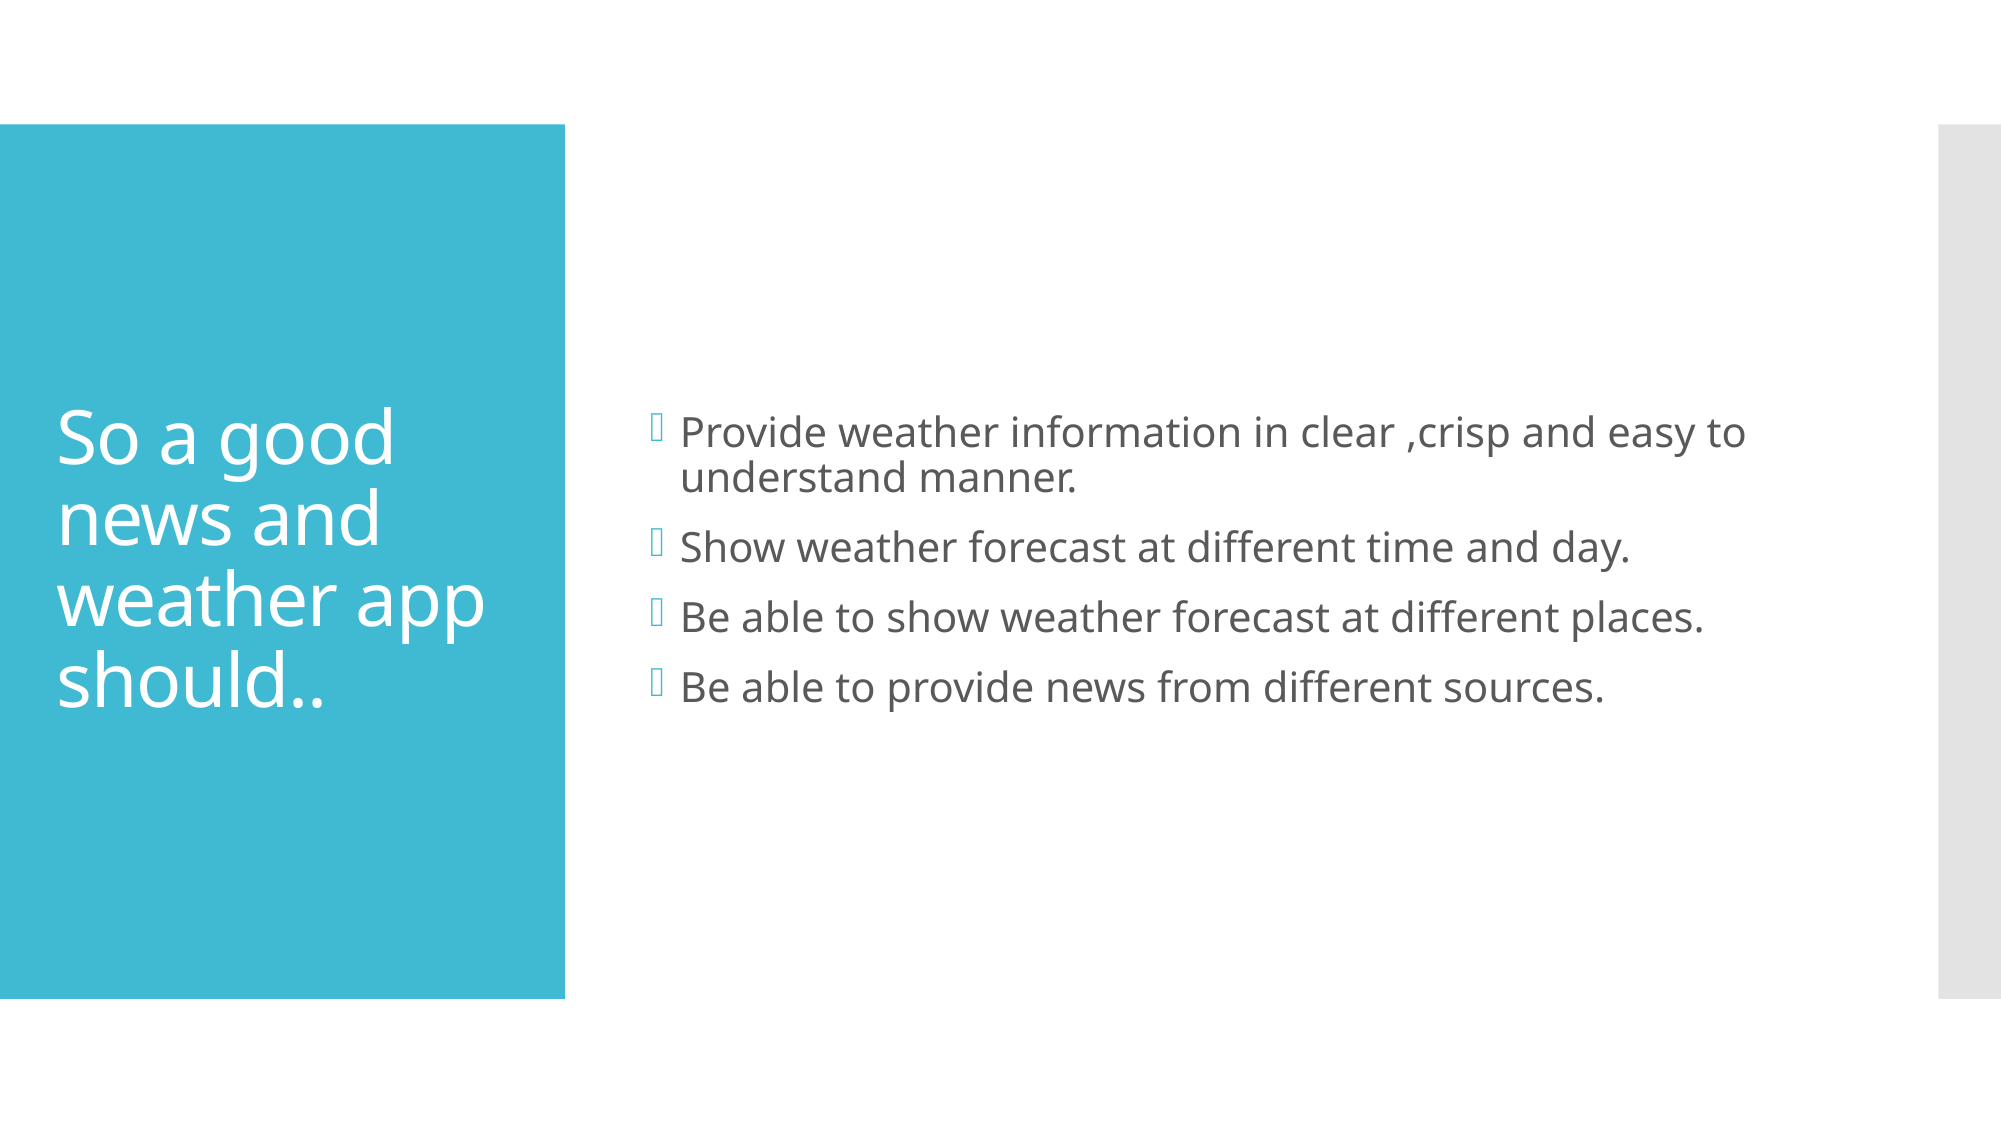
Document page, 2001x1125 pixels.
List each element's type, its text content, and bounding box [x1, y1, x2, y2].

title So a good news and weather app should.. [41, 184, 525, 940]
list Provide weather information in clear ,crisp and easy to understand manner. Show weather forecast at different time and day. Be able to show weather forecast at different places. Be able to provide news from different sources. [634, 141, 1835, 982]
